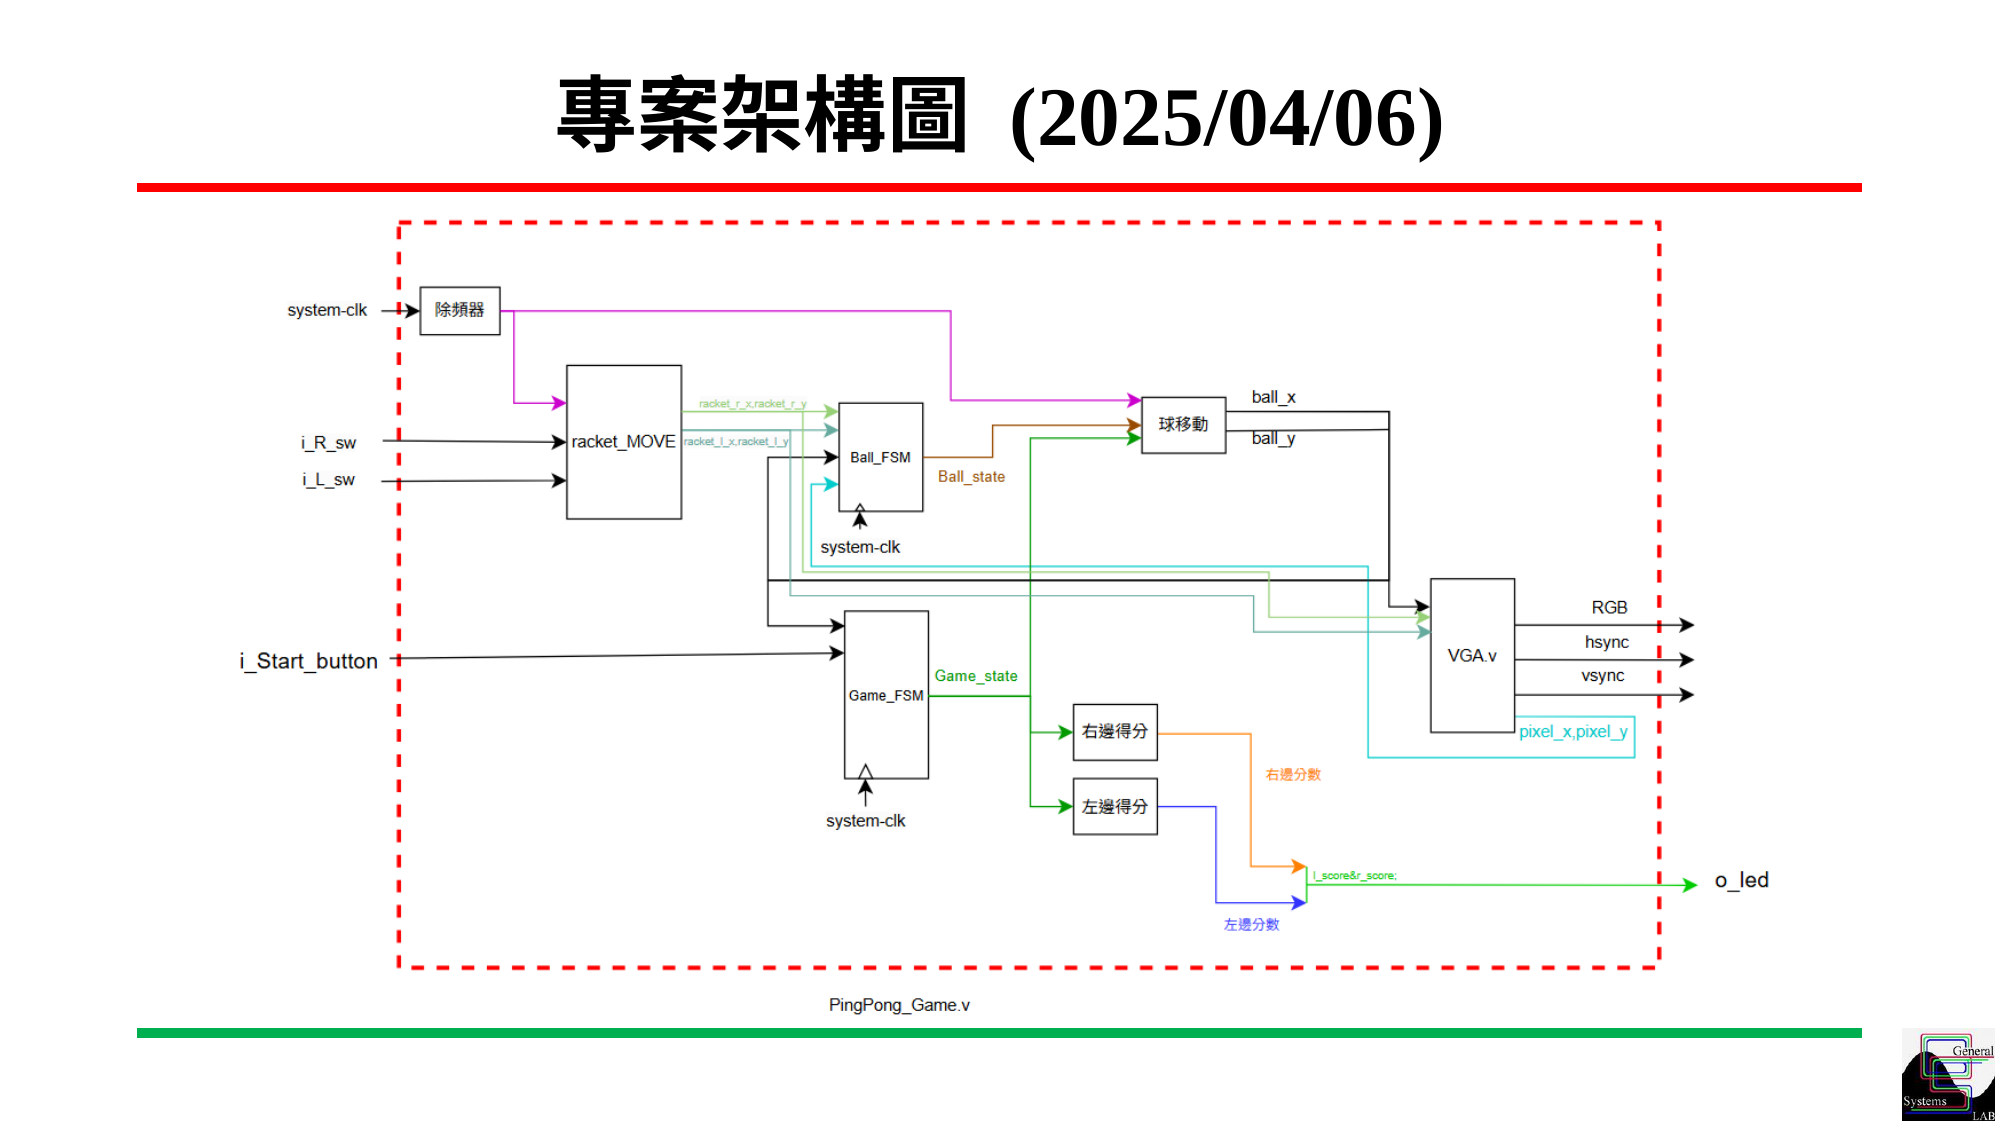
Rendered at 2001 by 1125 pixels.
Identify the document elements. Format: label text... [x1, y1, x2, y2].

title 專案架構圖 (2025/04/06) [137, 59, 1863, 178]
picture [227, 207, 1773, 1027]
picture [1902, 1028, 1995, 1121]
